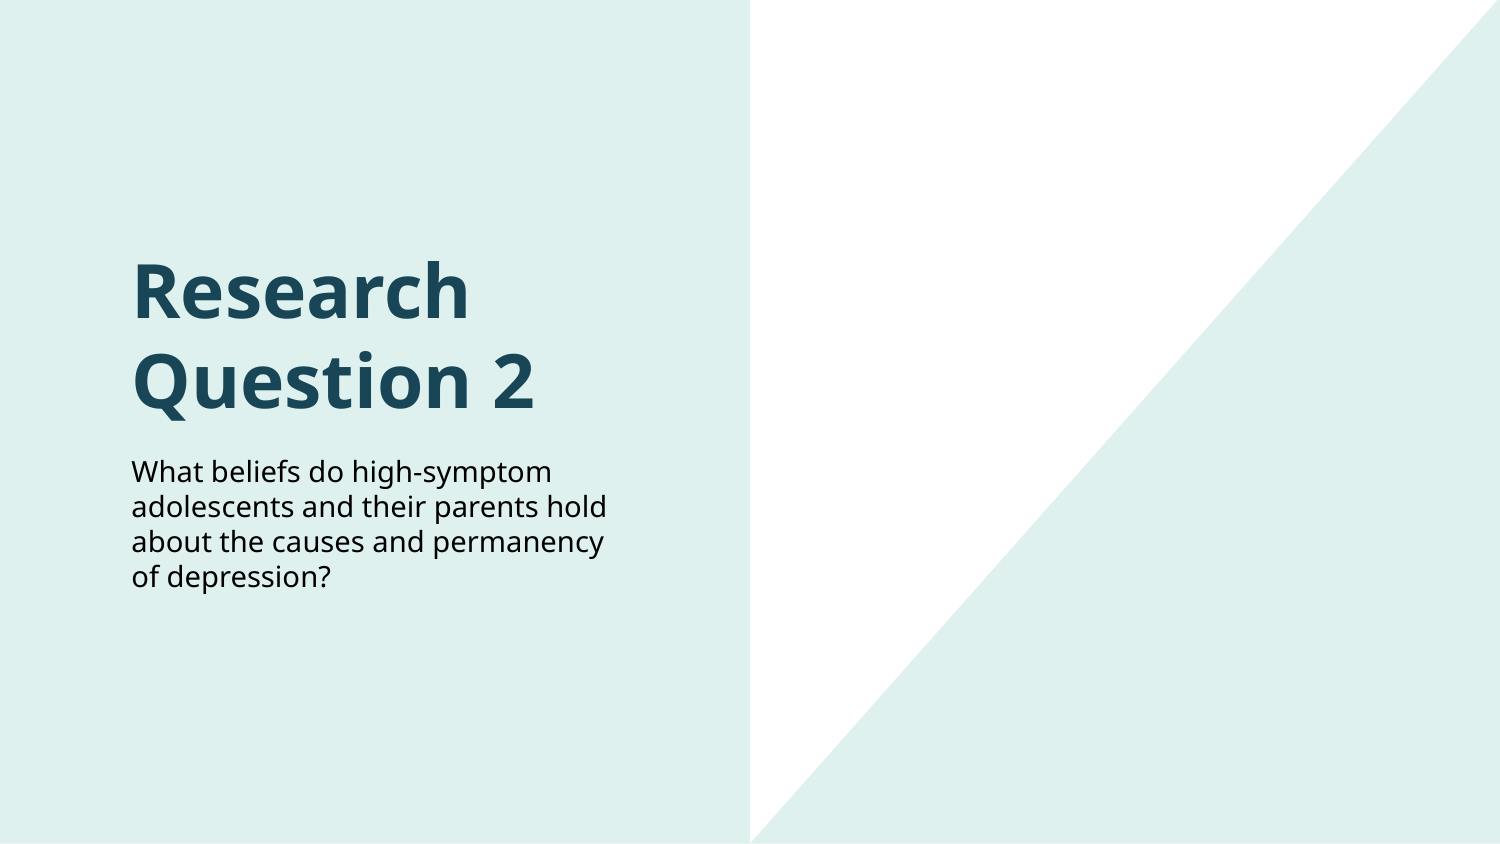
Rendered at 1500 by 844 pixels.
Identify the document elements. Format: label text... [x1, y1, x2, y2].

subtitle What beliefs do high-symptom adolescents and their parents hold about the causes and permanency of depression? [116, 438, 633, 686]
title Research Question 2 [116, 271, 633, 438]
